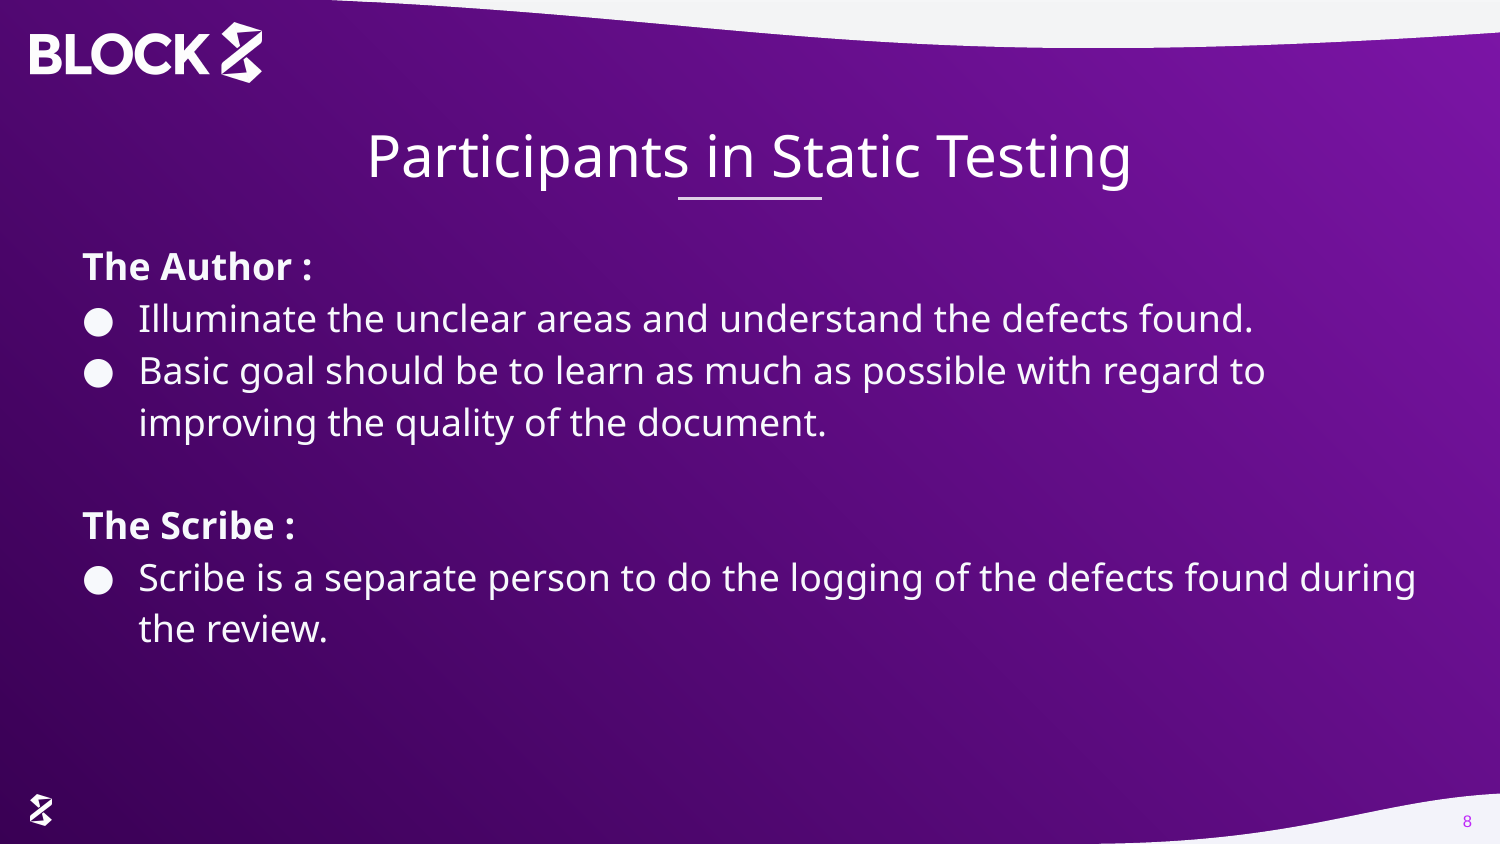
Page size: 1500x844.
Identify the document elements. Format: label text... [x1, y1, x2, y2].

list The Author : Illuminate the unclear areas and understand the defects found. Basic goal should be to learn as much as possible with regard to improving the quality of the document. The Scribe : Scribe is a separate person to do the logging of the defects found during the review. [48, 221, 1446, 783]
picture [30, 794, 52, 826]
slide_number 8 [1397, 788, 1488, 844]
title Participants in Static Testing [51, 104, 1449, 190]
picture [30, 22, 262, 83]
